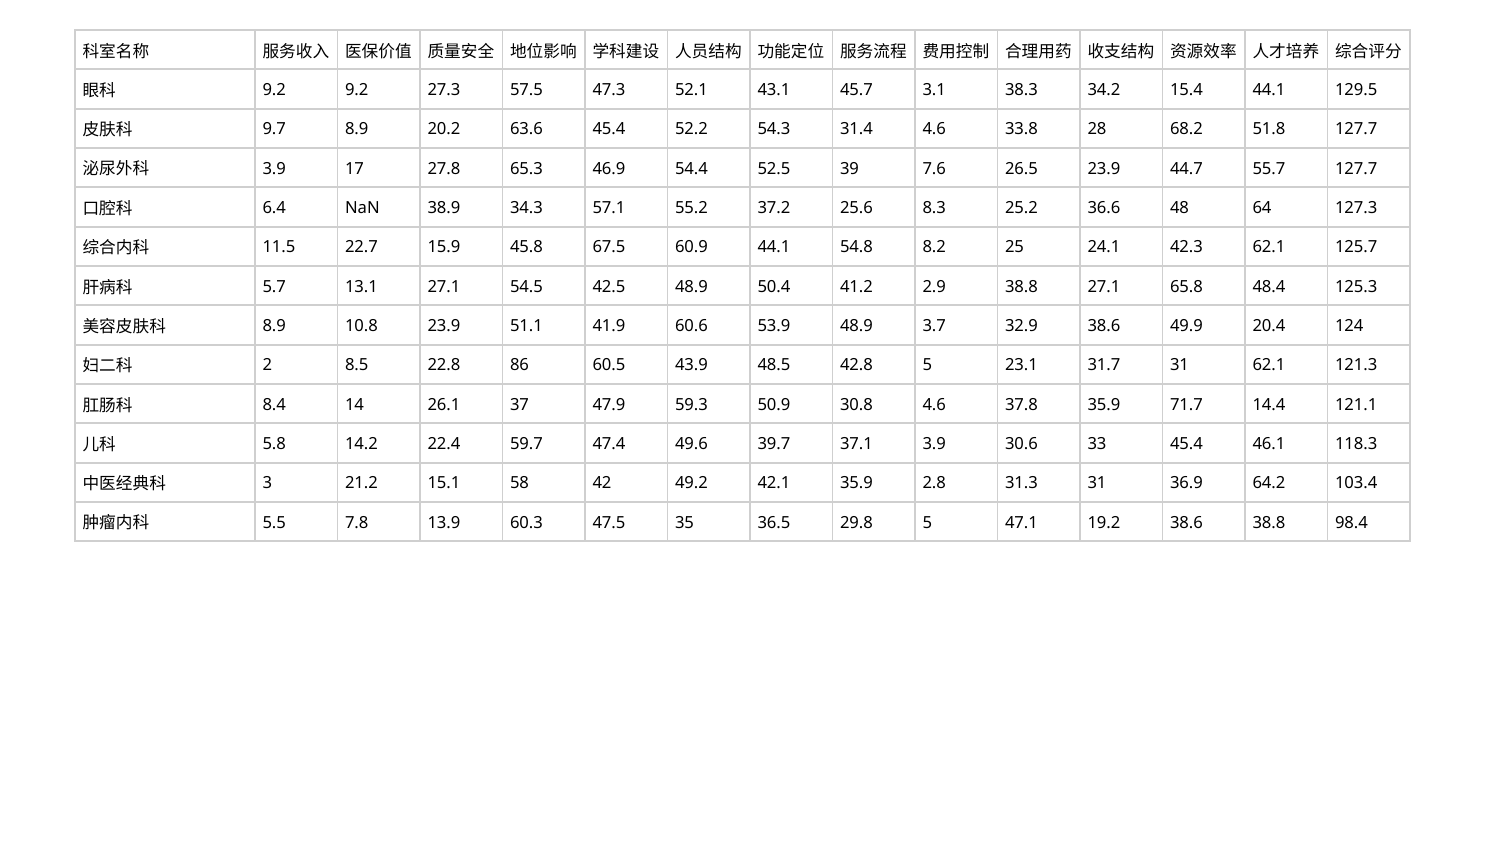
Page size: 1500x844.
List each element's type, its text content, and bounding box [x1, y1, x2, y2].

table_cell 20.2 [421, 110, 502, 147]
table_cell 26.5 [998, 149, 1079, 186]
table_cell 7.6 [916, 149, 997, 186]
table_cell 121.1 [1328, 385, 1409, 422]
table_cell 44.1 [1246, 70, 1327, 108]
table_cell 124 [1328, 306, 1409, 344]
table_cell 5.8 [256, 424, 337, 462]
table_cell 43.1 [751, 70, 832, 108]
table_cell 23.9 [421, 306, 502, 344]
table_header 学科建设 [586, 31, 667, 68]
table_cell 41.9 [586, 306, 667, 344]
table_cell 34.2 [1081, 70, 1162, 108]
table_cell 5 [916, 346, 997, 383]
table_cell 27.3 [421, 70, 502, 108]
table_cell 45.7 [833, 70, 914, 108]
table_cell 25.6 [833, 188, 914, 226]
table_cell 33 [1081, 424, 1162, 462]
table_cell 4.6 [916, 385, 997, 422]
table_cell 48.9 [668, 267, 749, 304]
table_header 资源效率 [1163, 31, 1244, 68]
table_cell 31 [1163, 346, 1244, 383]
table_cell NaN [338, 188, 419, 226]
table_cell 58 [503, 464, 584, 501]
table_cell 103.4 [1328, 464, 1409, 501]
table_cell 118.3 [1328, 424, 1409, 462]
table_cell 49.9 [1163, 306, 1244, 344]
table_cell 5.5 [256, 503, 337, 540]
table_cell 8.2 [916, 228, 997, 265]
table_cell 36.9 [1163, 464, 1244, 501]
table_cell 10.8 [338, 306, 419, 344]
table_cell 121.3 [1328, 346, 1409, 383]
table_cell 55.2 [668, 188, 749, 226]
table_cell 45.4 [586, 110, 667, 147]
table_header 费用控制 [916, 31, 997, 68]
table_cell 14 [338, 385, 419, 422]
table_cell 5.7 [256, 267, 337, 304]
table_cell 65.3 [503, 149, 584, 186]
table_cell 17 [338, 149, 419, 186]
table_cell 11.5 [256, 228, 337, 265]
table_cell 15.4 [1163, 70, 1244, 108]
table_cell 9.2 [256, 70, 337, 108]
table_header 合理用药 [998, 31, 1079, 68]
table_cell 36.6 [1081, 188, 1162, 226]
table_cell 19.2 [1081, 503, 1162, 540]
table_cell 25 [998, 228, 1079, 265]
table_cell 8.9 [256, 306, 337, 344]
table_cell 皮肤科 [76, 110, 254, 147]
table_cell 48.5 [751, 346, 832, 383]
table_cell 42.1 [751, 464, 832, 501]
table_header 医保价值 [338, 31, 419, 68]
table_cell 27.1 [421, 267, 502, 304]
table_cell 眼科 [76, 70, 254, 108]
table_cell 48.9 [833, 306, 914, 344]
table_cell 42.3 [1163, 228, 1244, 265]
table_cell 口腔科 [76, 188, 254, 226]
table_cell 127.7 [1328, 149, 1409, 186]
table_cell 43.9 [668, 346, 749, 383]
table_cell 44.1 [751, 228, 832, 265]
table_cell 23.1 [998, 346, 1079, 383]
table_header 人才培养 [1246, 31, 1327, 68]
table_cell 46.9 [586, 149, 667, 186]
table_cell 42 [586, 464, 667, 501]
table_cell 25.2 [998, 188, 1079, 226]
table_cell 6.4 [256, 188, 337, 226]
table_cell 2.8 [916, 464, 997, 501]
table_cell 59.7 [503, 424, 584, 462]
table_cell 41.2 [833, 267, 914, 304]
table_cell 47.3 [586, 70, 667, 108]
table_cell 33.8 [998, 110, 1079, 147]
table_cell 37.1 [833, 424, 914, 462]
table_cell 8.4 [256, 385, 337, 422]
table_cell 肛肠科 [76, 385, 254, 422]
table_cell 38.6 [1081, 306, 1162, 344]
table_cell 54.5 [503, 267, 584, 304]
table_cell 38.3 [998, 70, 1079, 108]
table_cell 47.5 [586, 503, 667, 540]
table_cell 52.5 [751, 149, 832, 186]
table_cell 中医经典科 [76, 464, 254, 501]
table_cell 62.1 [1246, 346, 1327, 383]
table_cell 30.6 [998, 424, 1079, 462]
table_cell 55.7 [1246, 149, 1327, 186]
table_cell 30.8 [833, 385, 914, 422]
table_cell 3.7 [916, 306, 997, 344]
table_cell 综合内科 [76, 228, 254, 265]
table_cell 39 [833, 149, 914, 186]
table_cell 3.9 [916, 424, 997, 462]
table_cell 48 [1163, 188, 1244, 226]
table_cell 13.1 [338, 267, 419, 304]
table_cell 62.1 [1246, 228, 1327, 265]
table_cell 泌尿外科 [76, 149, 254, 186]
table_cell 86 [503, 346, 584, 383]
table_cell 50.4 [751, 267, 832, 304]
table_header 人员结构 [668, 31, 749, 68]
table_cell 22.8 [421, 346, 502, 383]
table_cell 46.1 [1246, 424, 1327, 462]
table_cell 47.9 [586, 385, 667, 422]
table_cell 54.4 [668, 149, 749, 186]
table_cell 37 [503, 385, 584, 422]
table_cell 31.3 [998, 464, 1079, 501]
table_cell 24.1 [1081, 228, 1162, 265]
table_cell 34.3 [503, 188, 584, 226]
table_cell 3.1 [916, 70, 997, 108]
table_cell 3 [256, 464, 337, 501]
table_cell 48.4 [1246, 267, 1327, 304]
table_cell 127.3 [1328, 188, 1409, 226]
table_cell 125.3 [1328, 267, 1409, 304]
table_cell 38.6 [1163, 503, 1244, 540]
table_cell 49.6 [668, 424, 749, 462]
table_cell 美容皮肤科 [76, 306, 254, 344]
table_cell 37.2 [751, 188, 832, 226]
table_cell 9.7 [256, 110, 337, 147]
table_cell 57.5 [503, 70, 584, 108]
table_cell 65.8 [1163, 267, 1244, 304]
table_cell 2.9 [916, 267, 997, 304]
table_cell 妇二科 [76, 346, 254, 383]
table_cell 51.1 [503, 306, 584, 344]
table_cell 31.4 [833, 110, 914, 147]
table_cell 31.7 [1081, 346, 1162, 383]
table_header 功能定位 [751, 31, 832, 68]
table_cell 8.9 [338, 110, 419, 147]
table_cell 60.6 [668, 306, 749, 344]
table_cell 15.1 [421, 464, 502, 501]
table_cell 肝病科 [76, 267, 254, 304]
table_cell 35 [668, 503, 749, 540]
table_cell 37.8 [998, 385, 1079, 422]
table_cell 71.7 [1163, 385, 1244, 422]
table_cell 39.7 [751, 424, 832, 462]
table_cell 49.2 [668, 464, 749, 501]
table_cell 4.6 [916, 110, 997, 147]
table_header 收支结构 [1081, 31, 1162, 68]
table_header 综合评分 [1328, 31, 1409, 68]
table_cell 67.5 [586, 228, 667, 265]
table_cell 2 [256, 346, 337, 383]
table_cell 50.9 [751, 385, 832, 422]
table_cell 28 [1081, 110, 1162, 147]
table_cell 44.7 [1163, 149, 1244, 186]
table_cell 27.8 [421, 149, 502, 186]
table_cell 52.1 [668, 70, 749, 108]
table_cell 127.7 [1328, 110, 1409, 147]
table_cell 42.8 [833, 346, 914, 383]
table_cell 47.1 [998, 503, 1079, 540]
table_cell 51.8 [1246, 110, 1327, 147]
table_cell 98.4 [1328, 503, 1409, 540]
table_cell 9.2 [338, 70, 419, 108]
table_cell 29.8 [833, 503, 914, 540]
table_cell 20.4 [1246, 306, 1327, 344]
table_cell 21.2 [338, 464, 419, 501]
table_header 服务流程 [833, 31, 914, 68]
table_cell 儿科 [76, 424, 254, 462]
table_cell 54.8 [833, 228, 914, 265]
table_cell 57.1 [586, 188, 667, 226]
table_cell 35.9 [833, 464, 914, 501]
table_header 质量安全 [421, 31, 502, 68]
table_cell 64.2 [1246, 464, 1327, 501]
table_cell 64 [1246, 188, 1327, 226]
table_cell 60.9 [668, 228, 749, 265]
table_cell 22.4 [421, 424, 502, 462]
table_header 服务收入 [256, 31, 337, 68]
table_cell 52.2 [668, 110, 749, 147]
table_cell 26.1 [421, 385, 502, 422]
table_cell 14.4 [1246, 385, 1327, 422]
table_cell 36.5 [751, 503, 832, 540]
table_cell 53.9 [751, 306, 832, 344]
table_cell 27.1 [1081, 267, 1162, 304]
table_cell 63.6 [503, 110, 584, 147]
table_cell 13.9 [421, 503, 502, 540]
table_cell 肿瘤内科 [76, 503, 254, 540]
table_cell 45.4 [1163, 424, 1244, 462]
table_header 地位影响 [503, 31, 584, 68]
table_cell 60.5 [586, 346, 667, 383]
table_cell 3.9 [256, 149, 337, 186]
table_cell 68.2 [1163, 110, 1244, 147]
table_cell 42.5 [586, 267, 667, 304]
table_cell 125.7 [1328, 228, 1409, 265]
table_cell 38.8 [998, 267, 1079, 304]
table_cell 14.2 [338, 424, 419, 462]
table_cell 129.5 [1328, 70, 1409, 108]
table_cell 54.3 [751, 110, 832, 147]
table_cell 7.8 [338, 503, 419, 540]
table_cell 23.9 [1081, 149, 1162, 186]
table_cell 15.9 [421, 228, 502, 265]
table_cell 59.3 [668, 385, 749, 422]
table_cell 32.9 [998, 306, 1079, 344]
table_cell 8.5 [338, 346, 419, 383]
table_cell 5 [916, 503, 997, 540]
table_cell 45.8 [503, 228, 584, 265]
table_header 科室名称 [76, 31, 254, 68]
table_cell 22.7 [338, 228, 419, 265]
table_cell 31 [1081, 464, 1162, 501]
table_cell 38.8 [1246, 503, 1327, 540]
table_cell 60.3 [503, 503, 584, 540]
table_cell 8.3 [916, 188, 997, 226]
table_cell 47.4 [586, 424, 667, 462]
table_cell 38.9 [421, 188, 502, 226]
table_cell 35.9 [1081, 385, 1162, 422]
